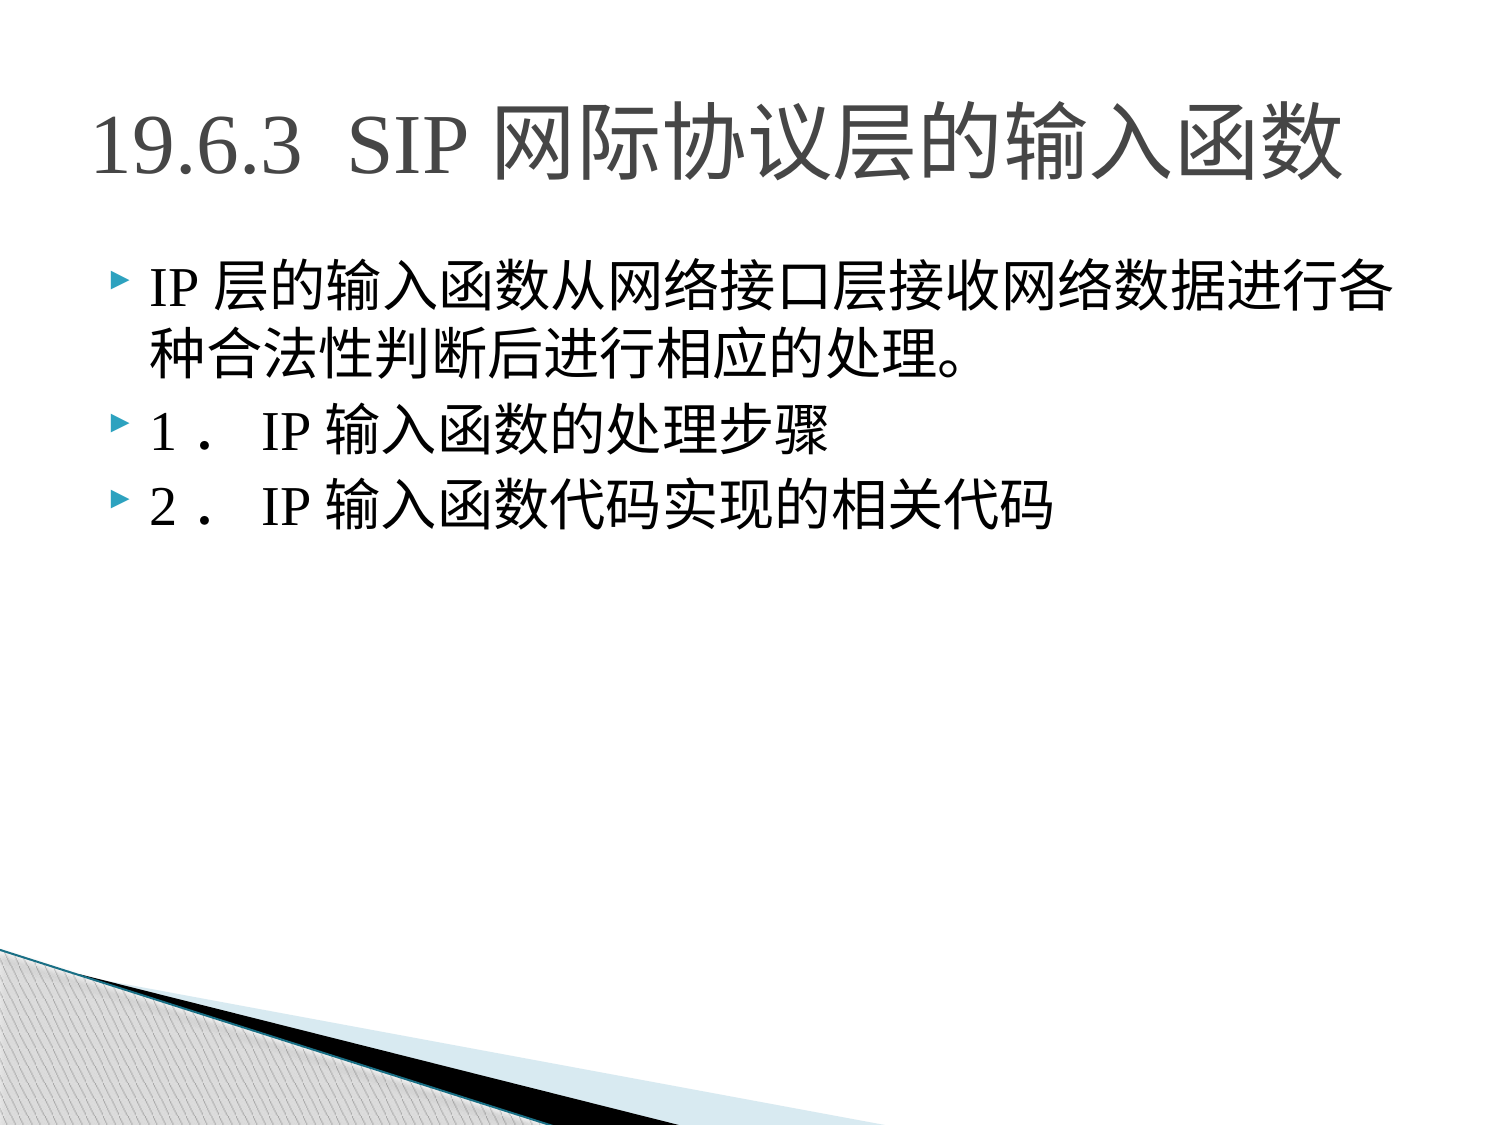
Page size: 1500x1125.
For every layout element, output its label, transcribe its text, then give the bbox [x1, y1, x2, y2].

list IP层的输入函数从网络接口层接收网络数据进行各种合法性判断后进行相应的处理。 1．IP输入函数的处理步骤 2．IP输入函数代码实现的相关代码 [75, 243, 1425, 986]
title 19.6.3 SIP网际协议层的输入函数 [75, 45, 1425, 233]
